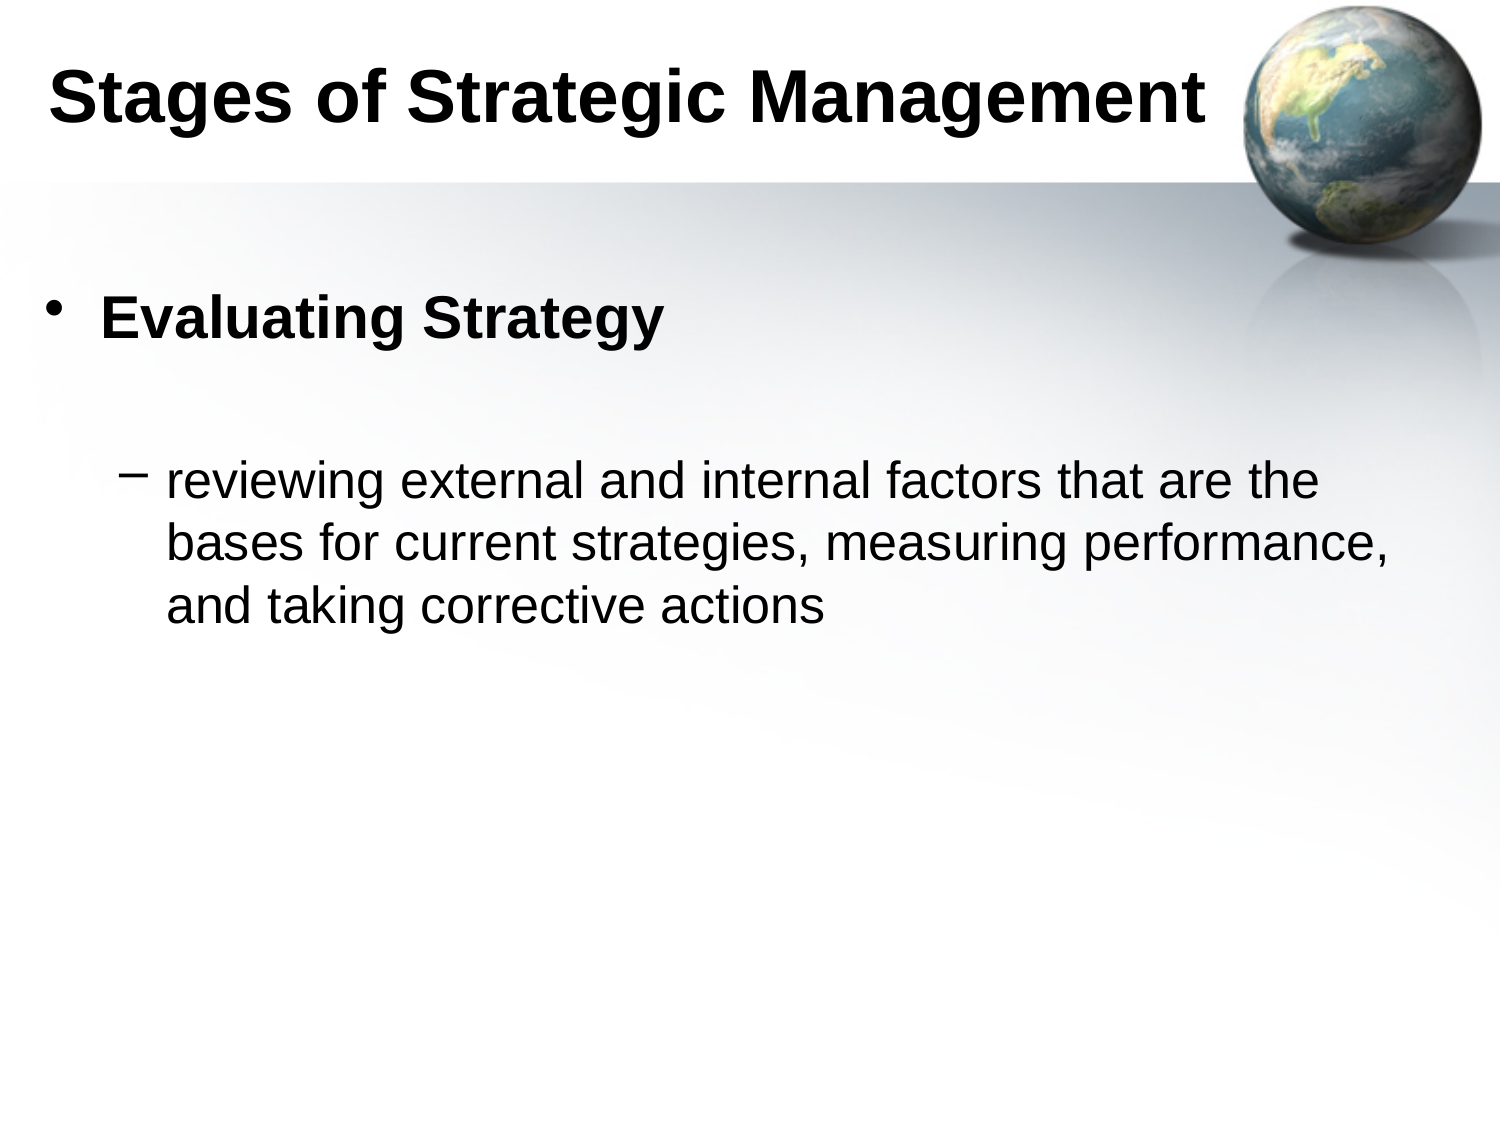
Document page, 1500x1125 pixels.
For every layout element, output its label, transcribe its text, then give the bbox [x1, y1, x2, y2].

list Evaluating Strategy reviewing external and internal factors that are the bases for current strategies, measuring performance, and taking corrective actions [29, 271, 1471, 994]
picture [0, 0, 1500, 1125]
title Stages of Strategic Management [33, 22, 1239, 162]
